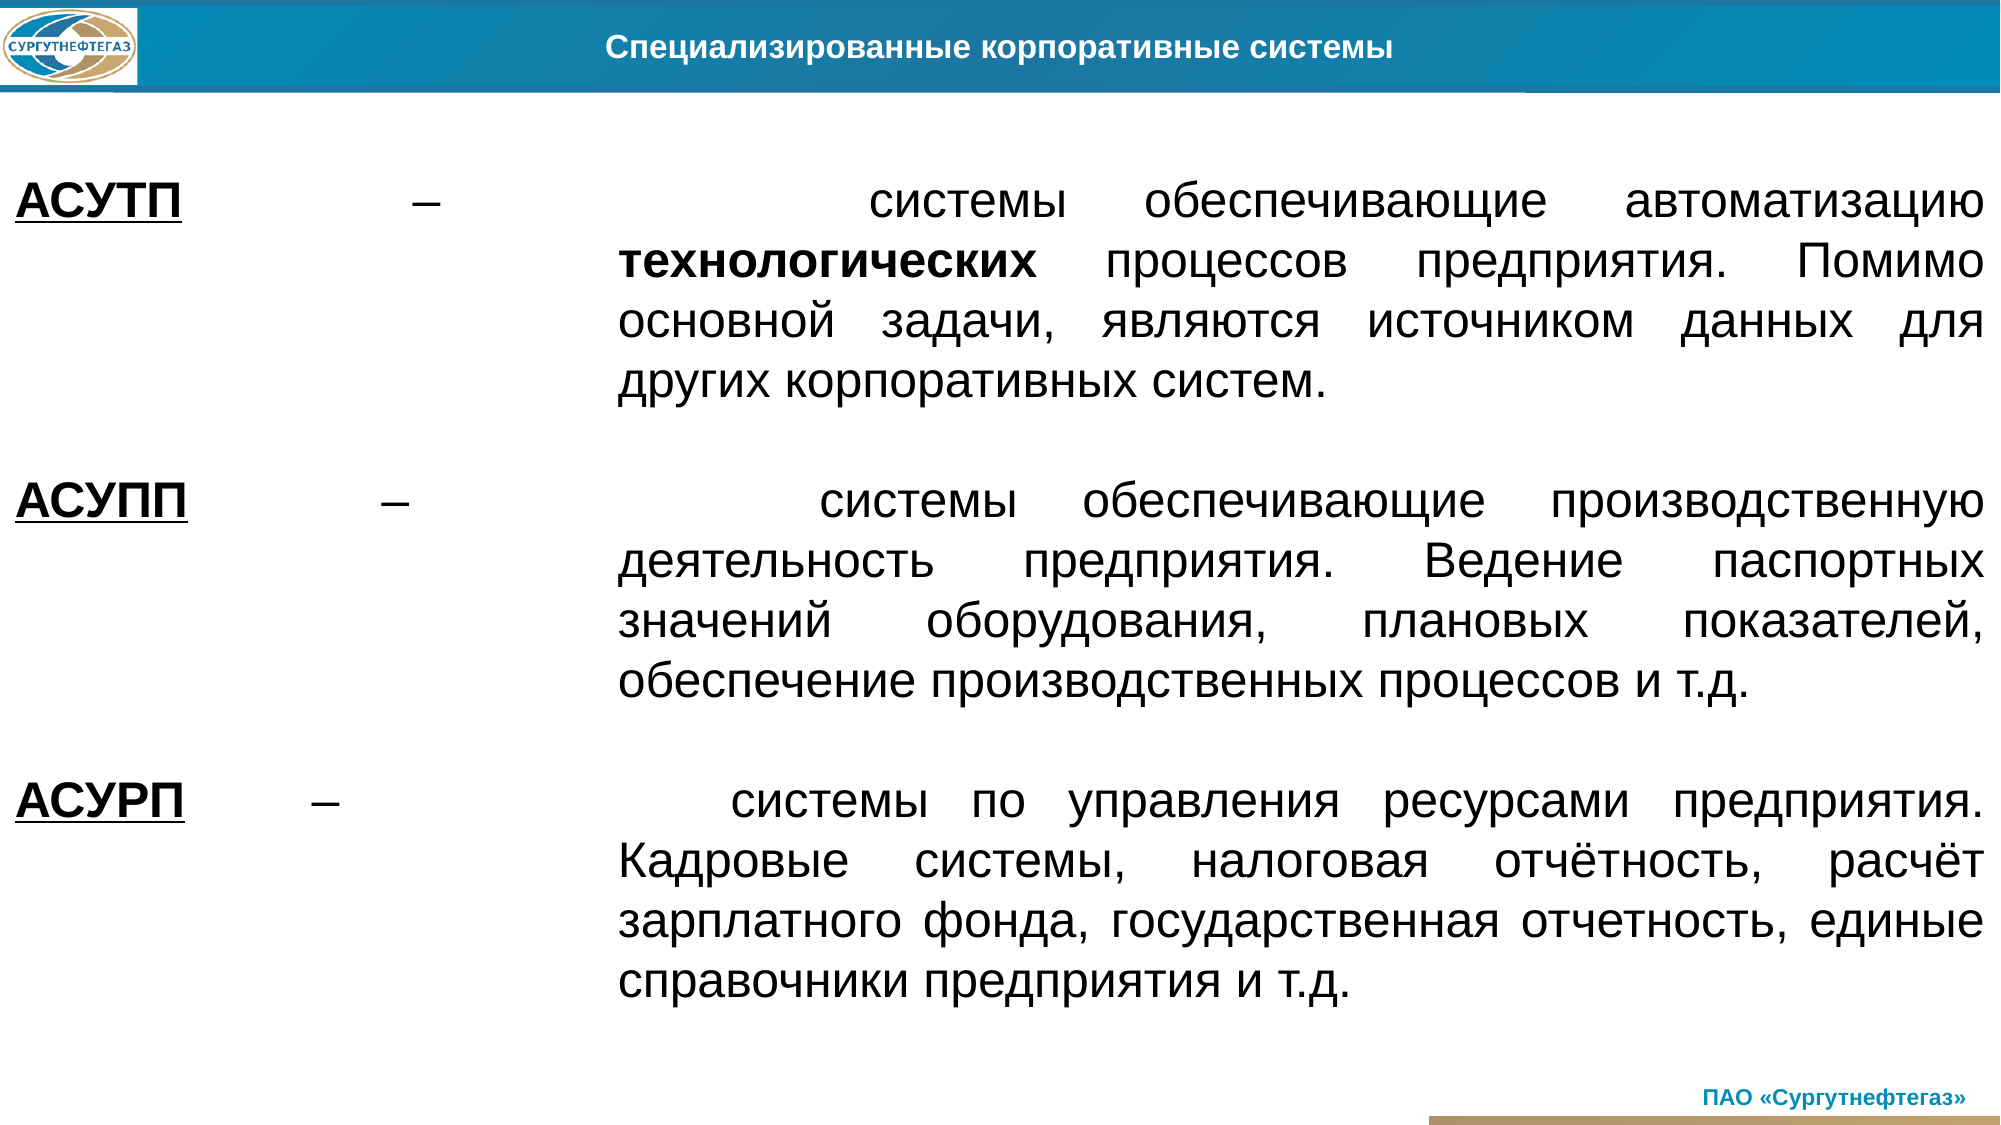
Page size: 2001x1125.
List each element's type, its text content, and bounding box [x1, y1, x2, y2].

text_box Специализированные корпоративные системы [0, 4, 2000, 88]
text_box ПАО «Сургутнефтегаз» [1669, 1075, 2000, 1116]
text_box АСУТП – системы обеспечивающие автоматизацию технологических процессов предприятия. Помимо основной задачи, являются источником данных для других корпоративных систем. АСУПП – системы обеспечивающие производственную деятельность предприятия. Ведение паспортных значений оборудования, плановых показателей, обеспечение производственных процессов и т.д. АСУРП – системы по управления ресурсами предприятия. Кадровые системы, налоговая отчётность, расчёт зарплатного фонда, государственная отчетность, единые справочники предприятия и т.д. [0, 160, 2000, 1076]
text_box [1429, 1116, 2000, 1125]
picture [0, 9, 137, 84]
